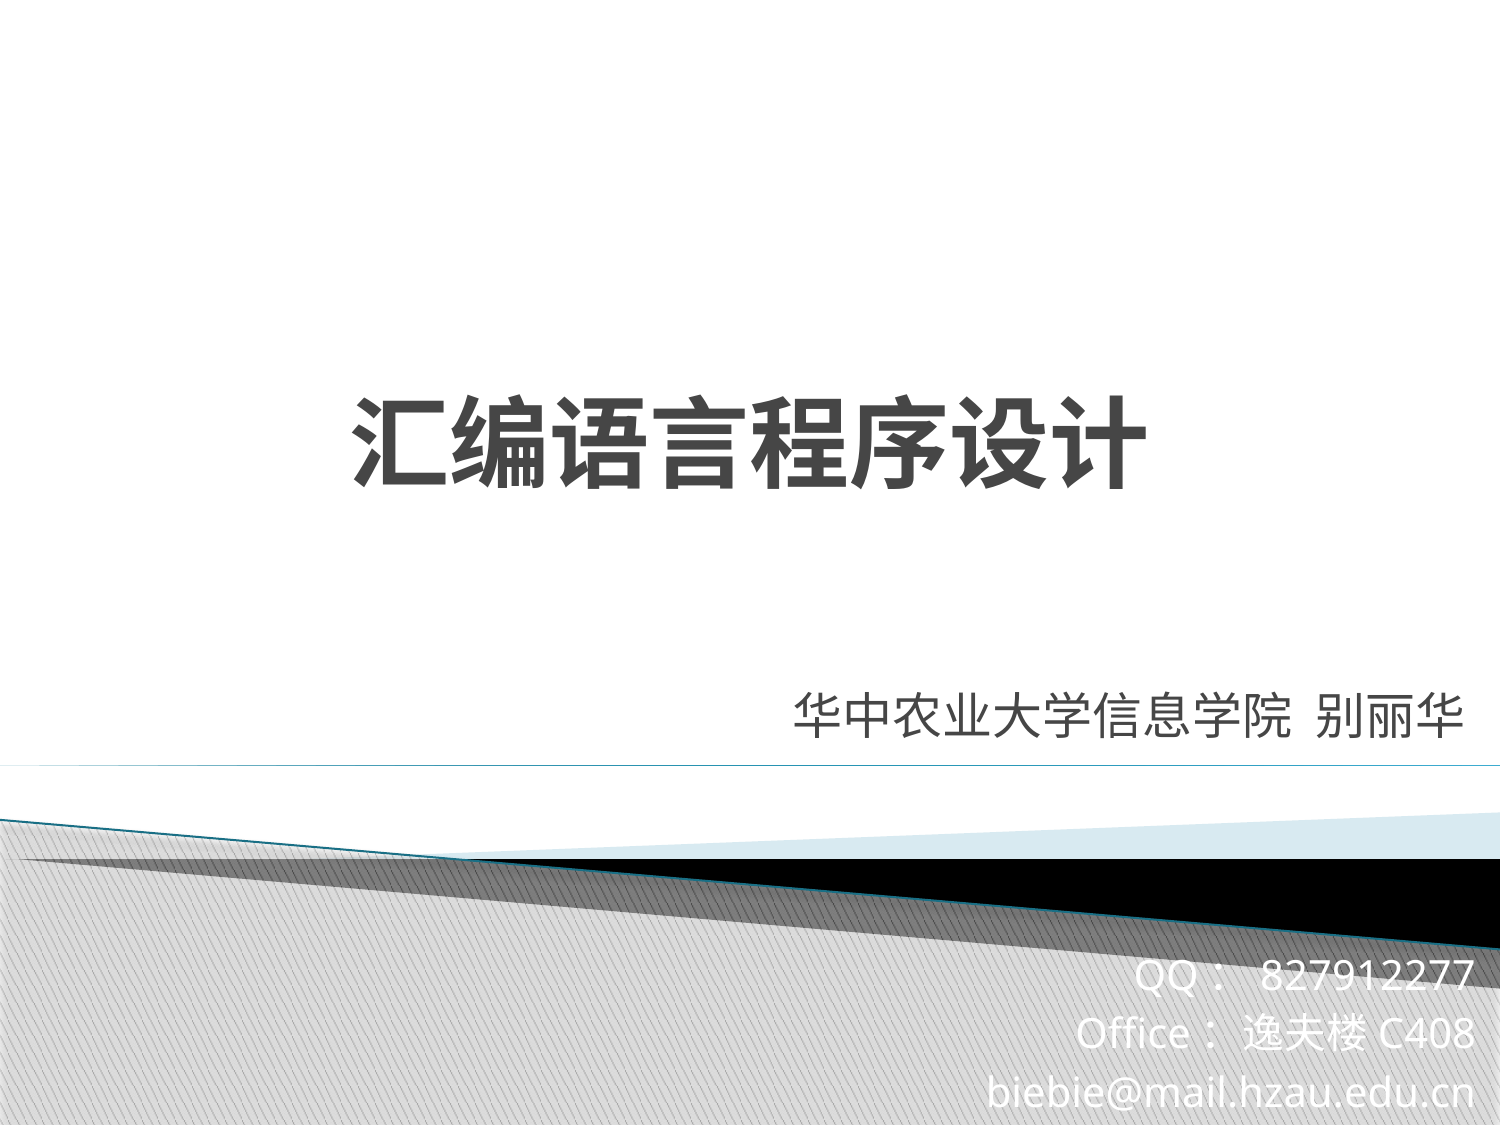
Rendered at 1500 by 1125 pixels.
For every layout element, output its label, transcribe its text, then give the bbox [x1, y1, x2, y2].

text_box QQ：827912277 Office：逸夫楼C408 biebie@mail.hzau.edu.cn [660, 941, 1500, 1123]
text_box 华中农业大学信息学院 别丽华 [761, 677, 1500, 752]
title 汇编语言程序设计 [112, 208, 1388, 509]
picture [5, 859, 1379, 941]
